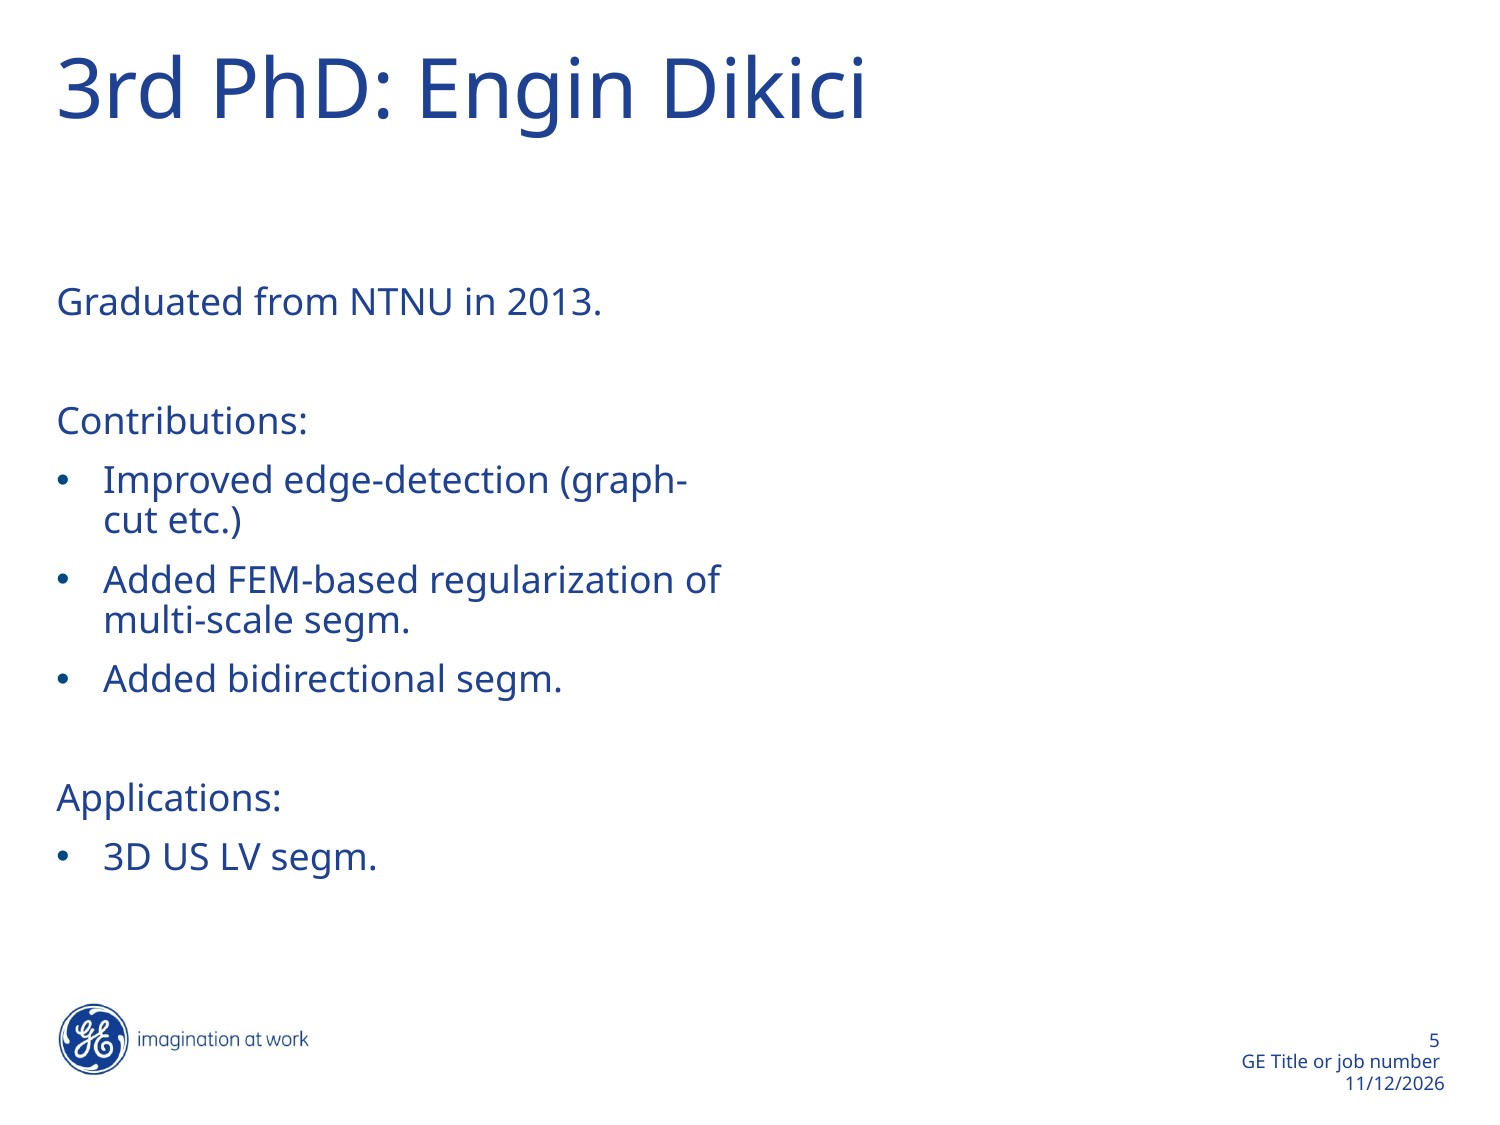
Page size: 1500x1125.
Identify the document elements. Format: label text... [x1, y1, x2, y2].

picture [52, 997, 315, 1081]
title 3rd PhD: Engin Dikici [56, 46, 1444, 210]
list Graduated from NTNU in 2013. Contributions: Improved edge-detection (graph-cut etc.) Added FEM-based regularization of multi-scale segm. Added bidirectional segm. Applications: 3D US LV segm. [56, 283, 738, 979]
